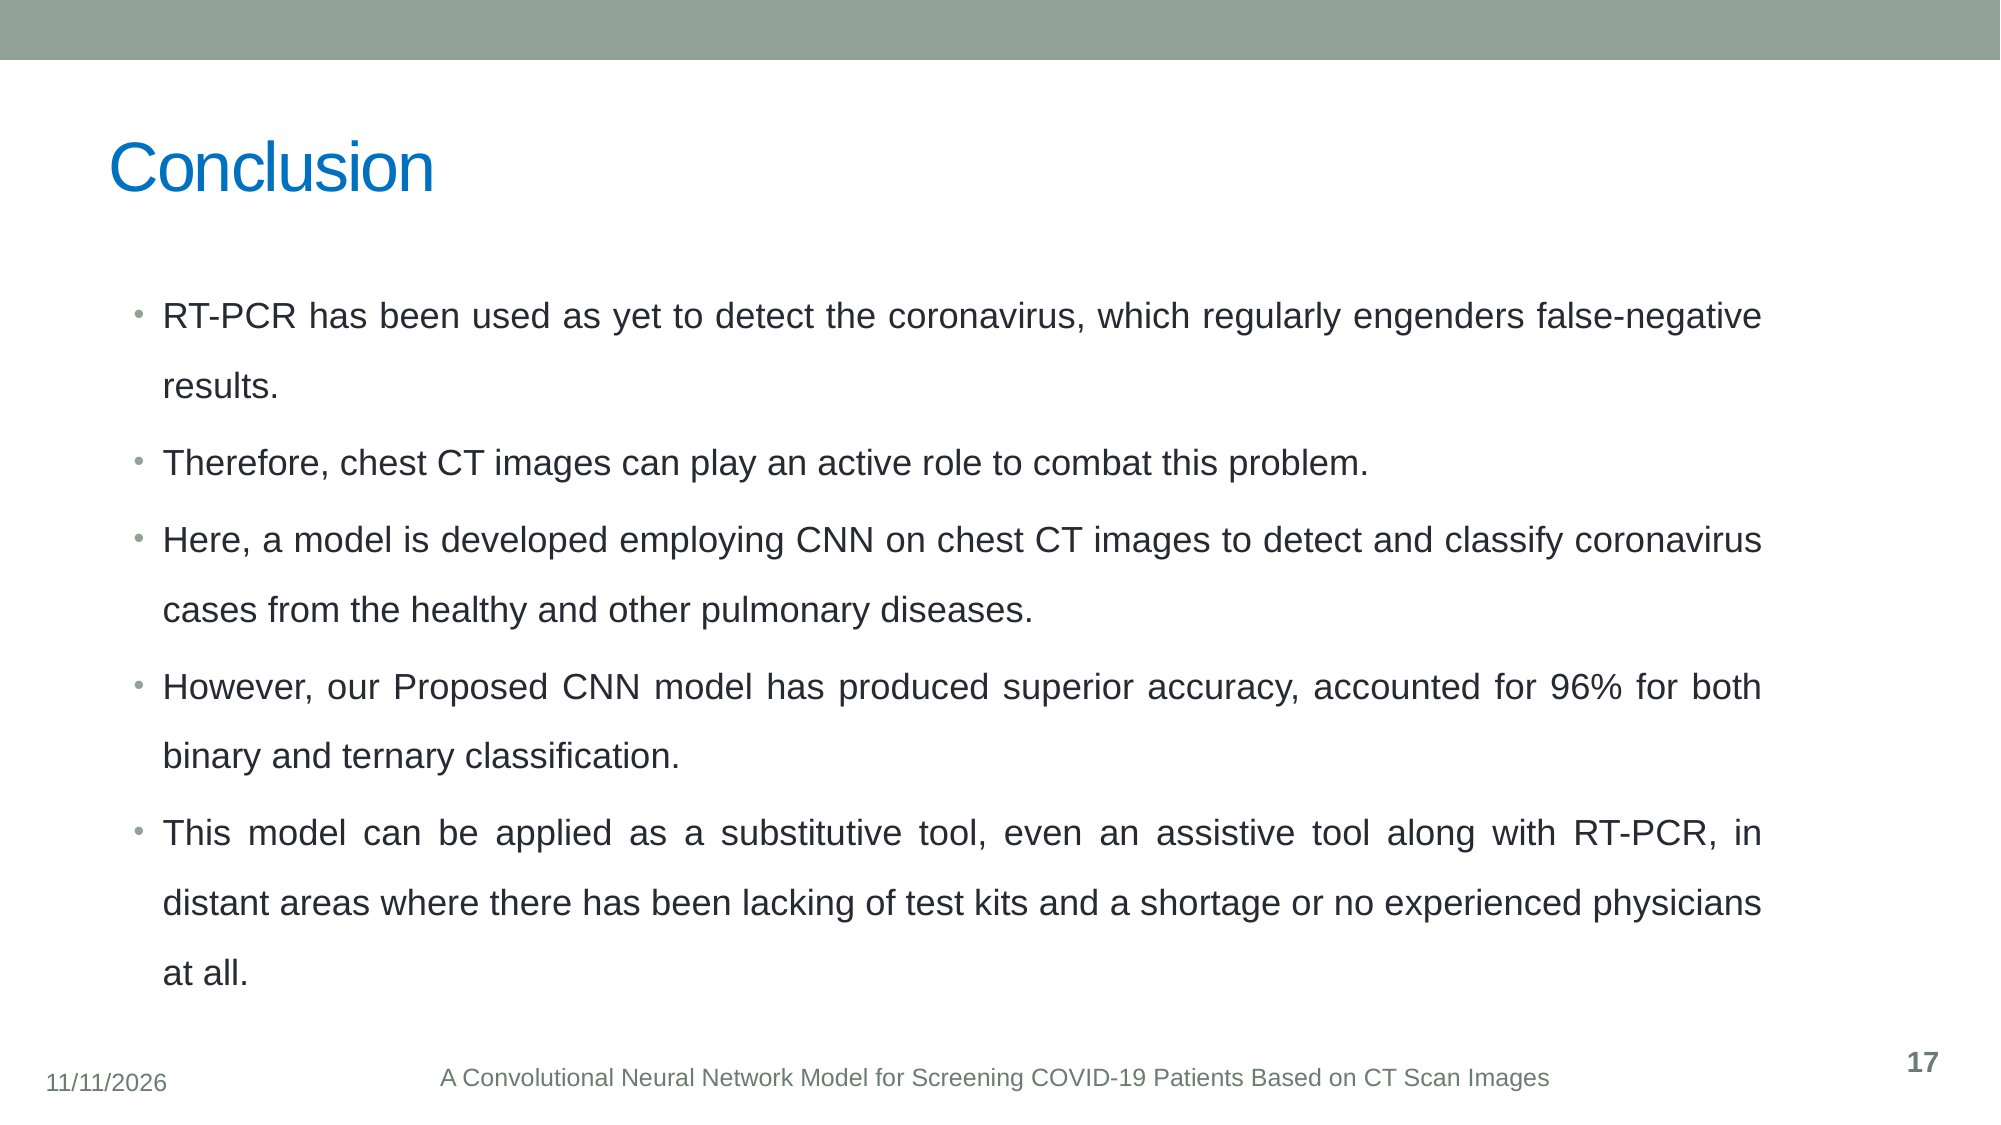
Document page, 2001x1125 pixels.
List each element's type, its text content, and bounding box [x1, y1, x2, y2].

slide_number 17 [1891, 1037, 1979, 1084]
list RT-PCR has been used as yet to detect the coronavirus, which regularly engenders false-negative results. Therefore, chest CT images can play an active role to combat this problem. Here, a model is developed employing CNN on chest CT images to detect and classify coronavirus cases from the healthy and other pulmonary diseases. However, our Proposed CNN model has produced superior accuracy, accounted for 96% for both binary and ternary classification. This model can be applied as a substitutive tool, even an assistive tool along with RT-PCR, in distant areas where there has been lacking of test kits and a shortage or no experienced physicians at all. [118, 259, 1780, 1004]
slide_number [30, 1056, 391, 1106]
footer A Convolutional Neural Network Model for Screening COVID-19 Patients Based on CT Scan Images [391, 1046, 1601, 1106]
title Conclusion [93, 114, 1654, 213]
